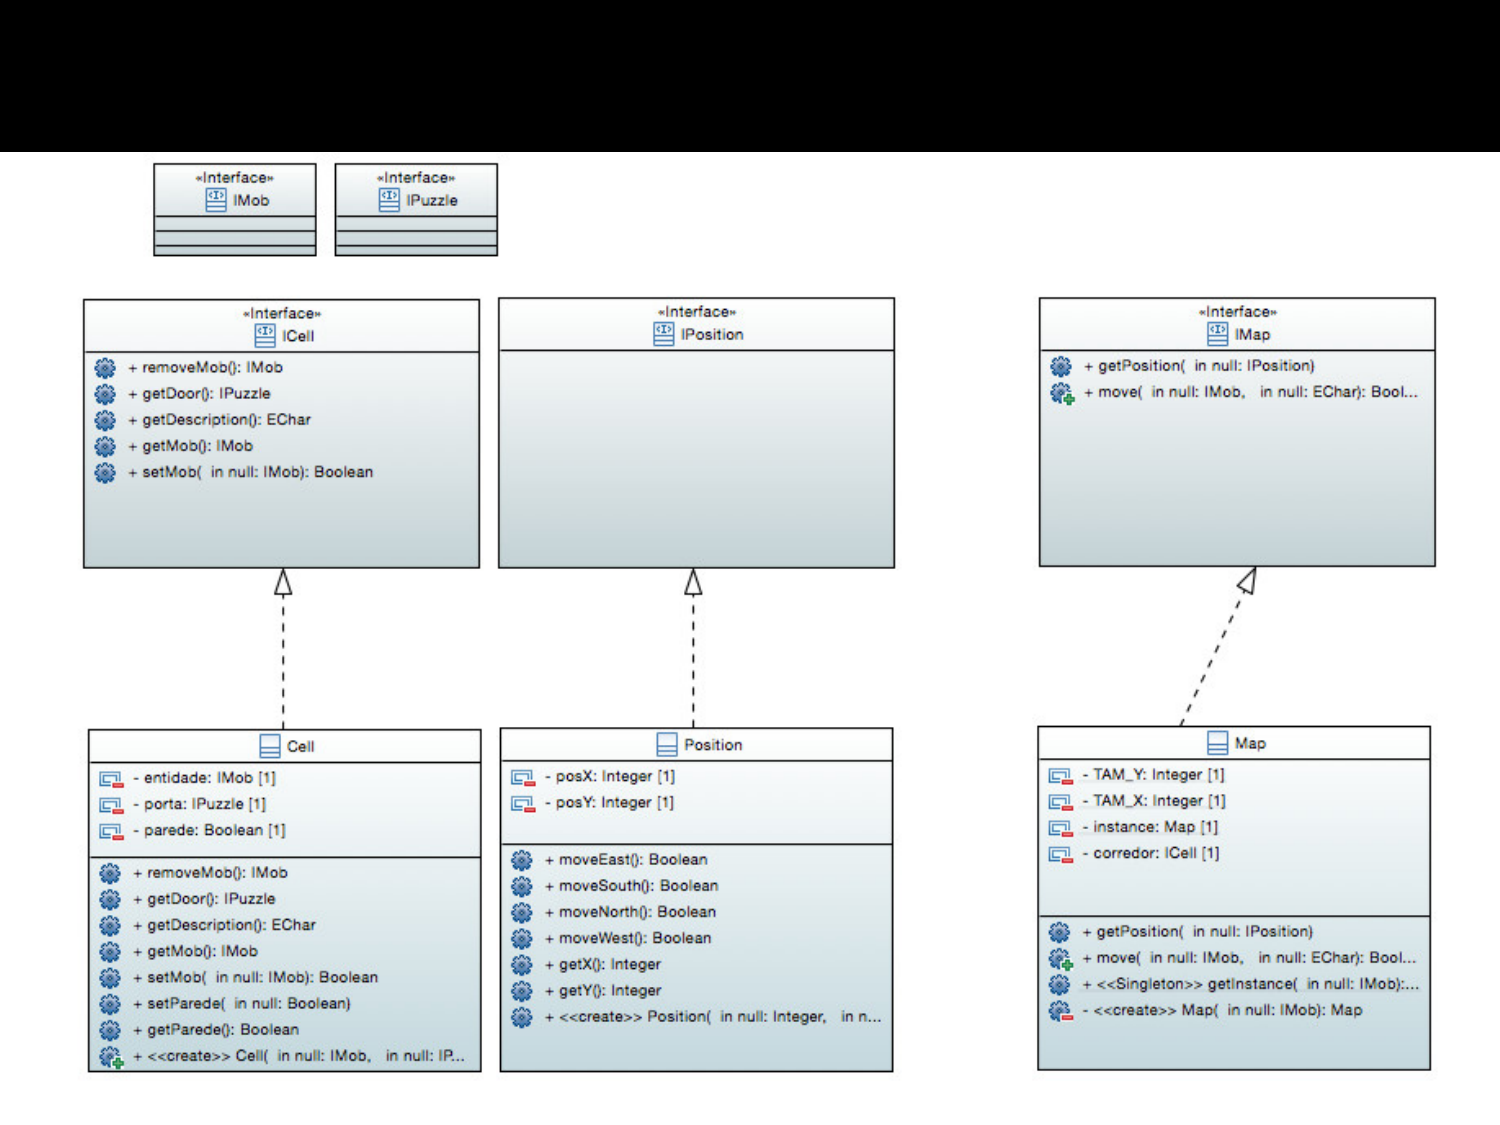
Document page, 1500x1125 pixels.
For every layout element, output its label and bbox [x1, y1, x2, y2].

picture [0, 152, 1500, 1125]
